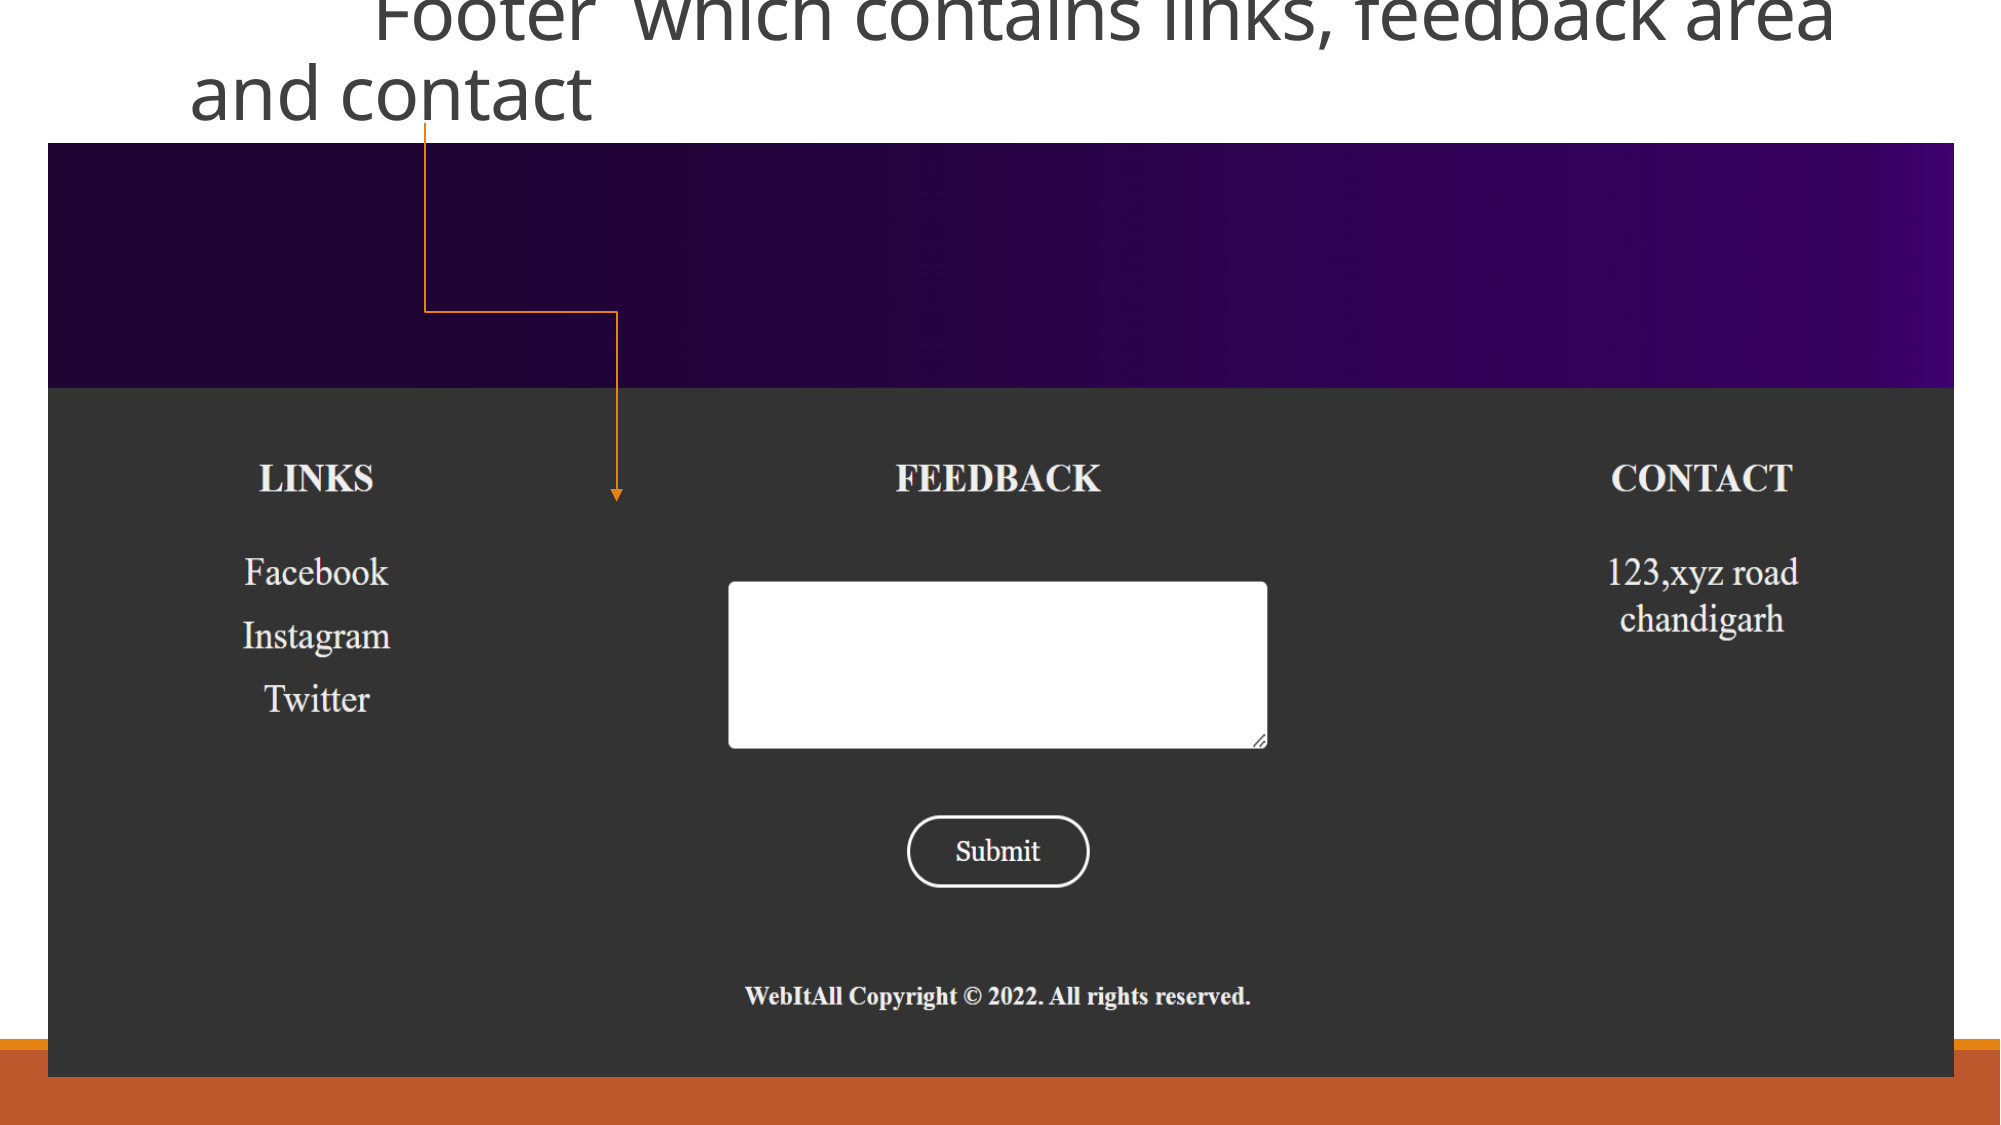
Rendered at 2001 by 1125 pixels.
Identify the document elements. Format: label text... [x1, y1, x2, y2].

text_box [331, 216, 711, 409]
title Footer which contains links, feedback area and contact [174, 26, 1887, 138]
picture [47, 142, 1954, 1078]
